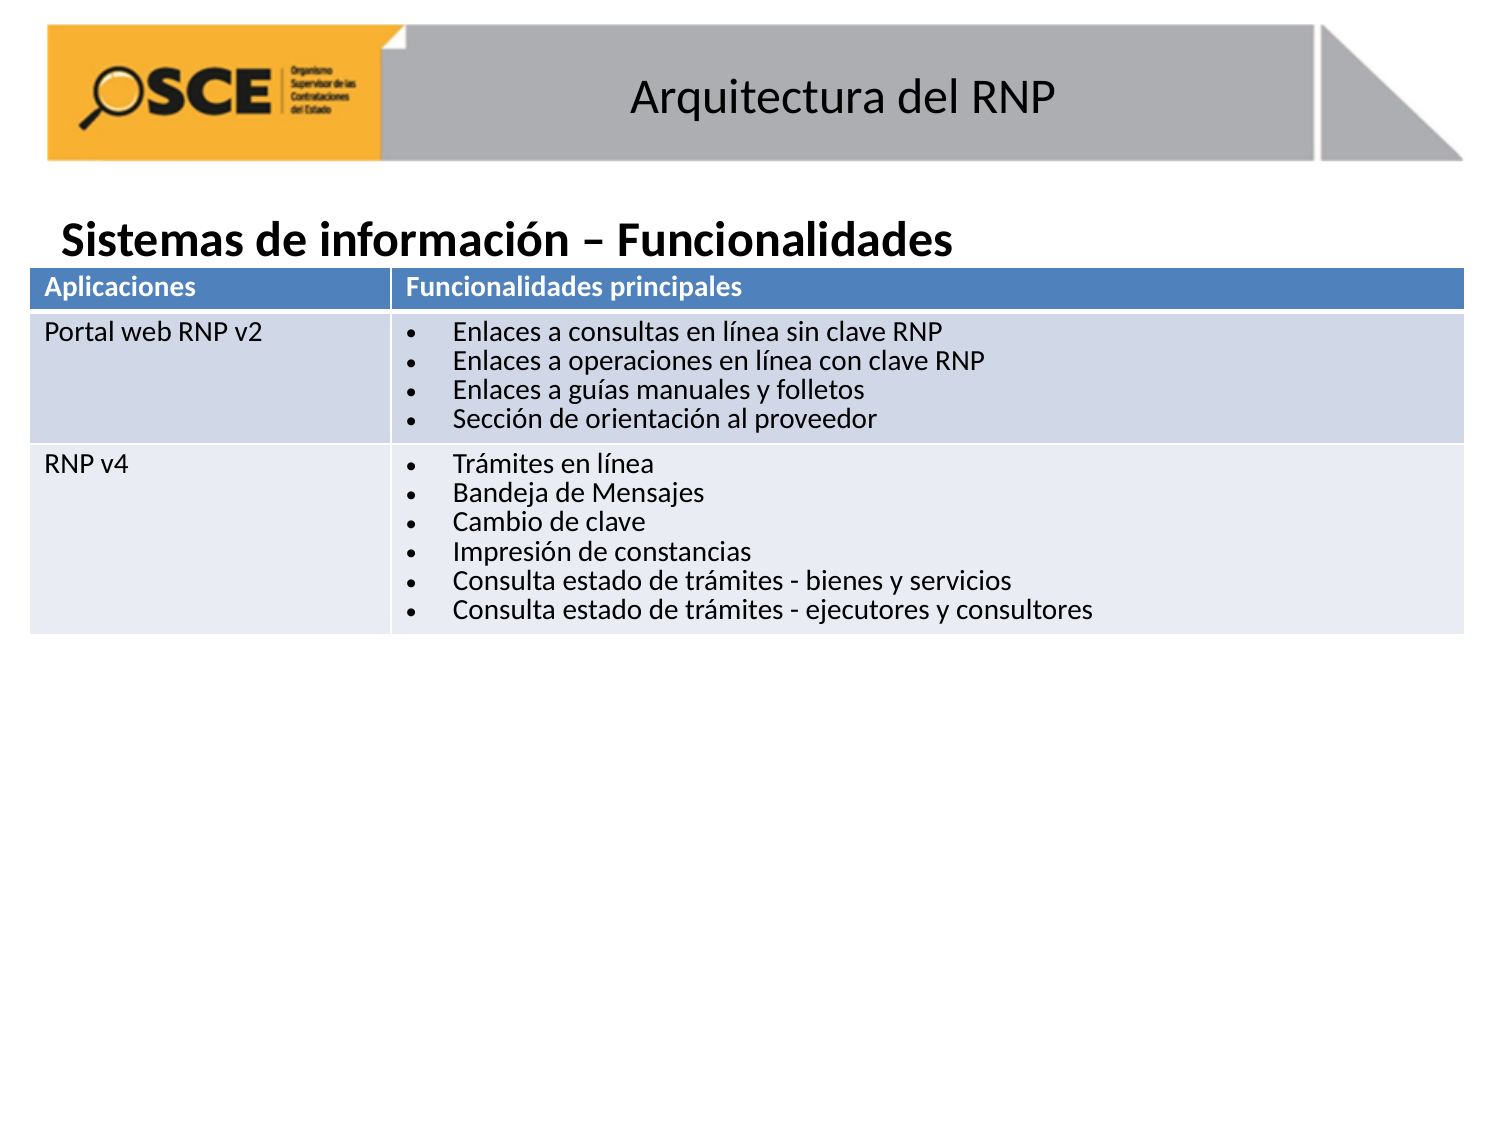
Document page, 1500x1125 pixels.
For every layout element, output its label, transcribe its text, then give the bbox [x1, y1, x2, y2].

title Arquitectura del RNP [386, 58, 1301, 129]
table_cell Enlaces a consultas en línea sin clave RNP Enlaces a operaciones en línea con clave RNP Enlaces a guías manuales y folletos Sección de orientación al proveedor [392, 314, 1464, 443]
table_header Aplicaciones [30, 268, 390, 309]
table_cell Portal web RNP v2 [30, 314, 390, 443]
table_cell RNP v4 [30, 445, 390, 634]
table_cell Trámites en línea Bandeja de Mensajes Cambio de clave Impresión de constancias Consulta estado de trámites - bienes y servicios Consulta estado de trámites - ejecutores y consultores [392, 445, 1464, 634]
list Sistemas de información – Funcionalidades [46, 199, 1465, 266]
table_header Funcionalidades principales [392, 268, 1464, 309]
picture [46, 23, 1469, 163]
